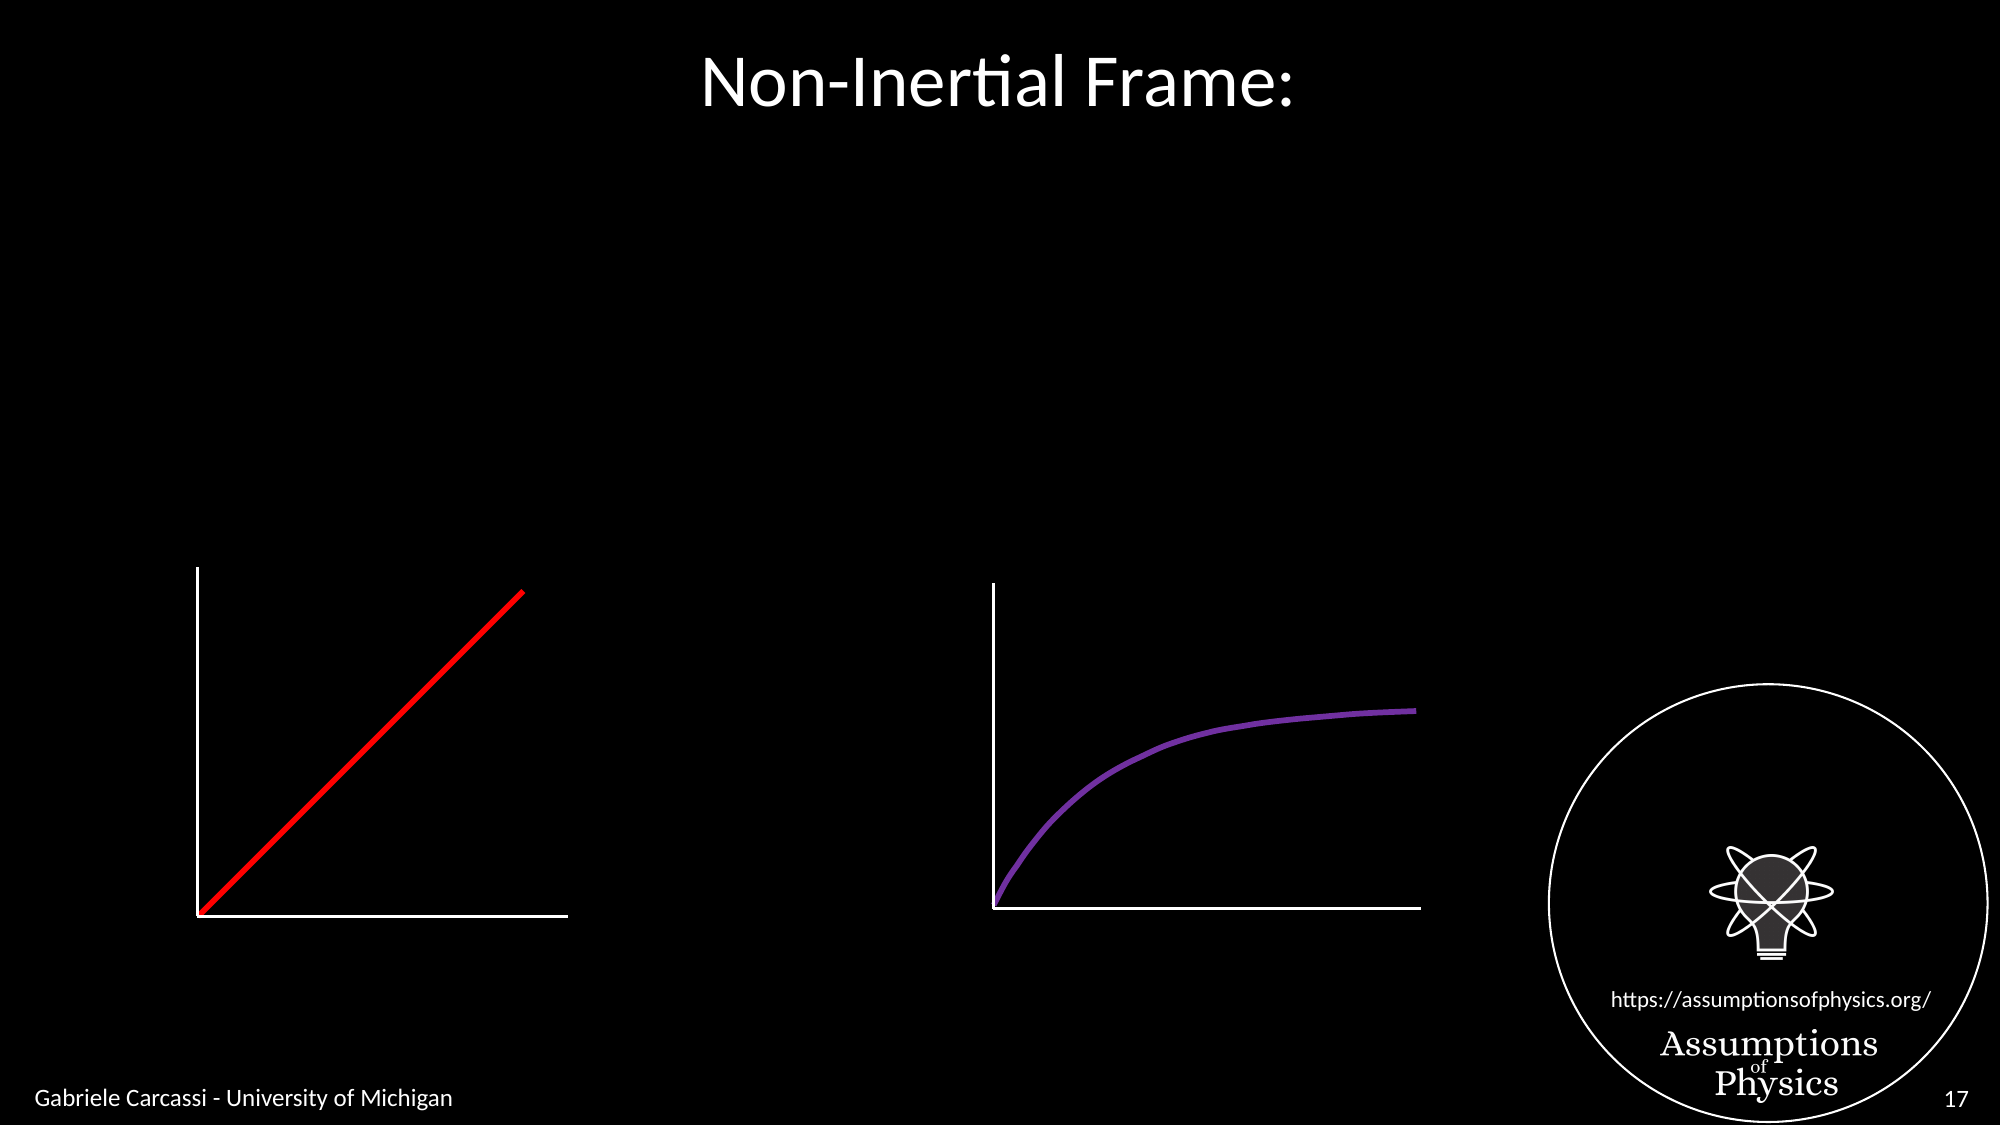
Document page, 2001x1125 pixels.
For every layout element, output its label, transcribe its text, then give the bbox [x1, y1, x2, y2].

text_box Non-Inertial Frame: [685, 23, 1312, 129]
footer Gabriele Carcassi - University of Michigan [19, 1077, 999, 1116]
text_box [197, 591, 524, 917]
picture [1660, 1029, 1877, 1103]
slide_number 17 [1893, 1078, 1985, 1116]
text_box [995, 709, 1417, 905]
picture [1709, 846, 1834, 960]
